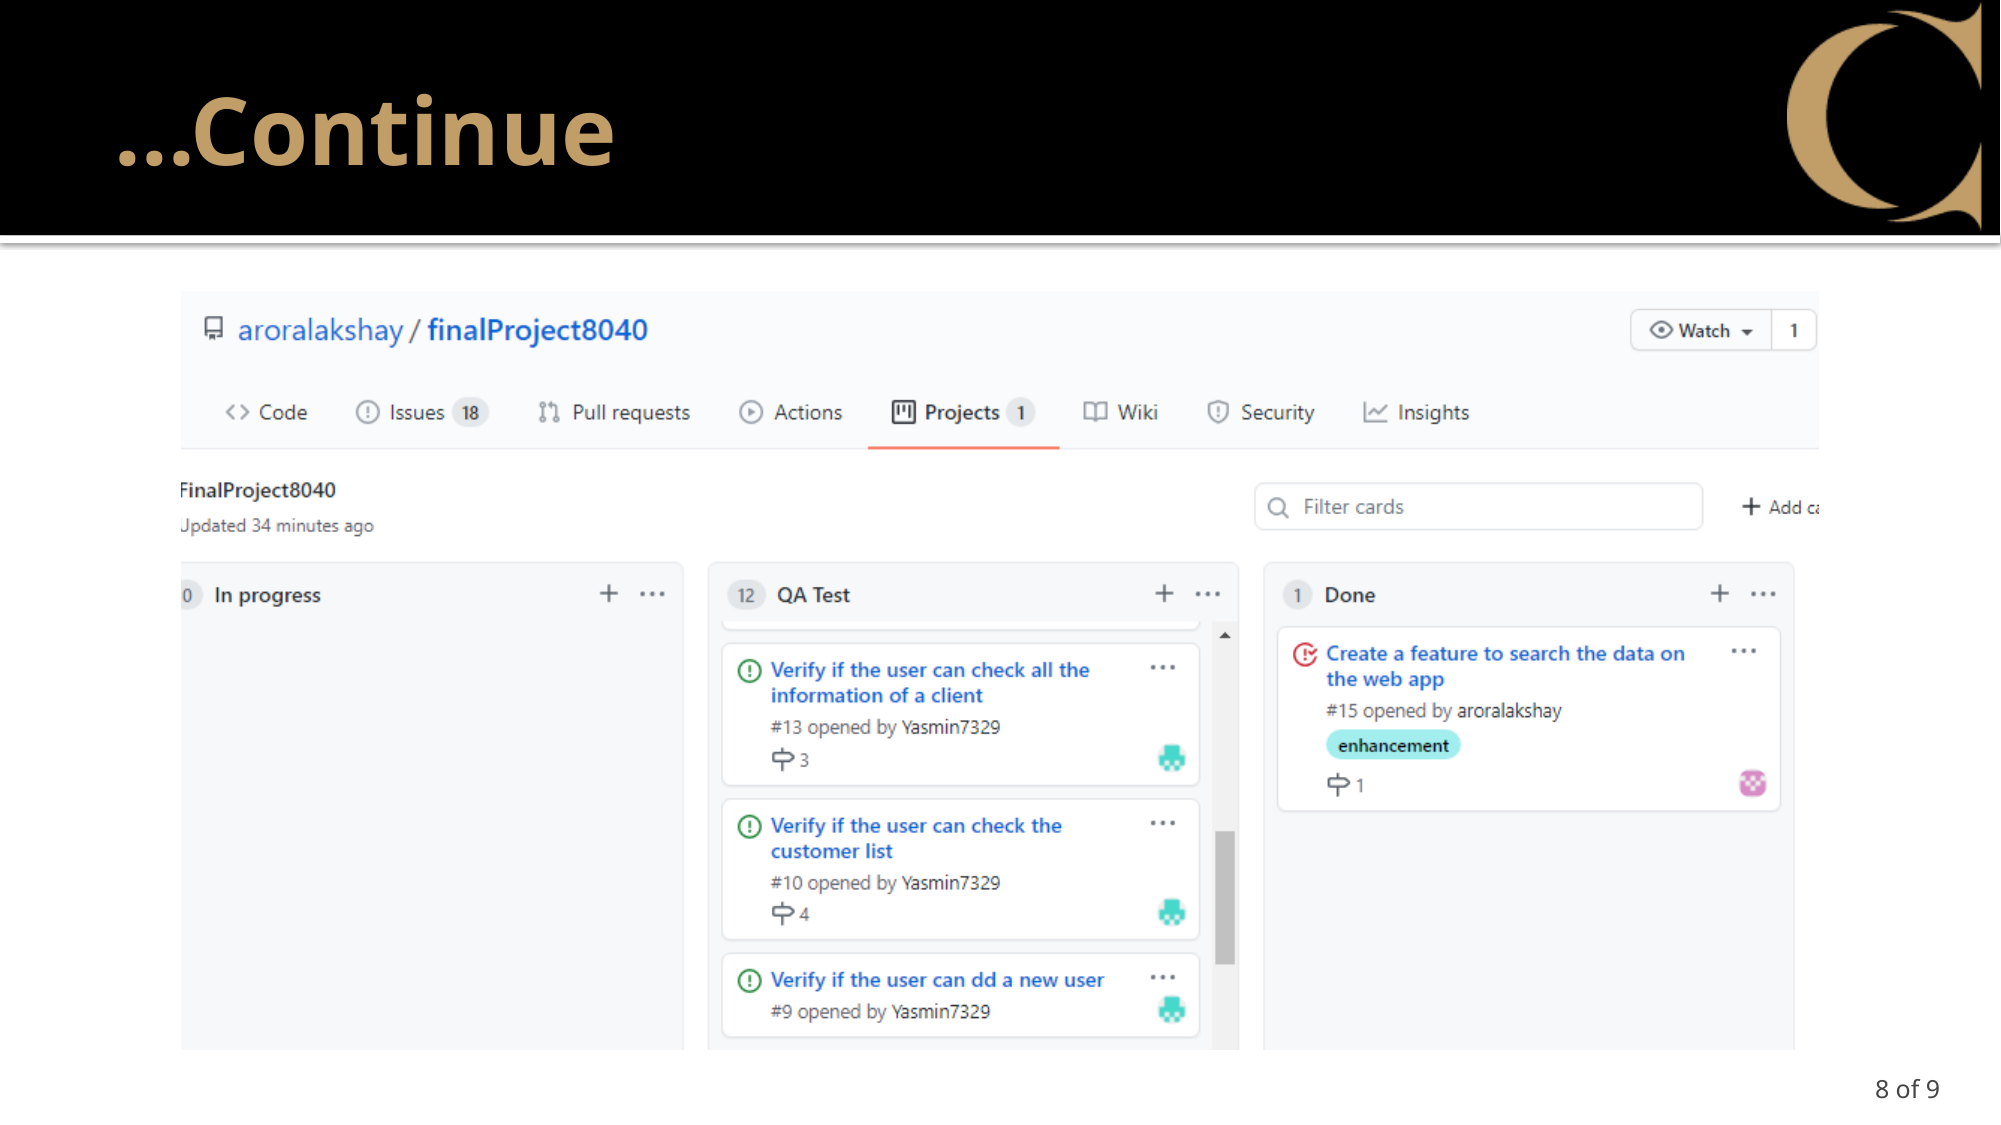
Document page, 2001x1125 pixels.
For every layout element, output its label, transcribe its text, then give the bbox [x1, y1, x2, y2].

picture [1787, 2, 1988, 231]
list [181, 291, 1819, 1050]
title ...Continue [99, 25, 1900, 231]
slide_number 8 of 9 [1787, 1062, 1955, 1108]
